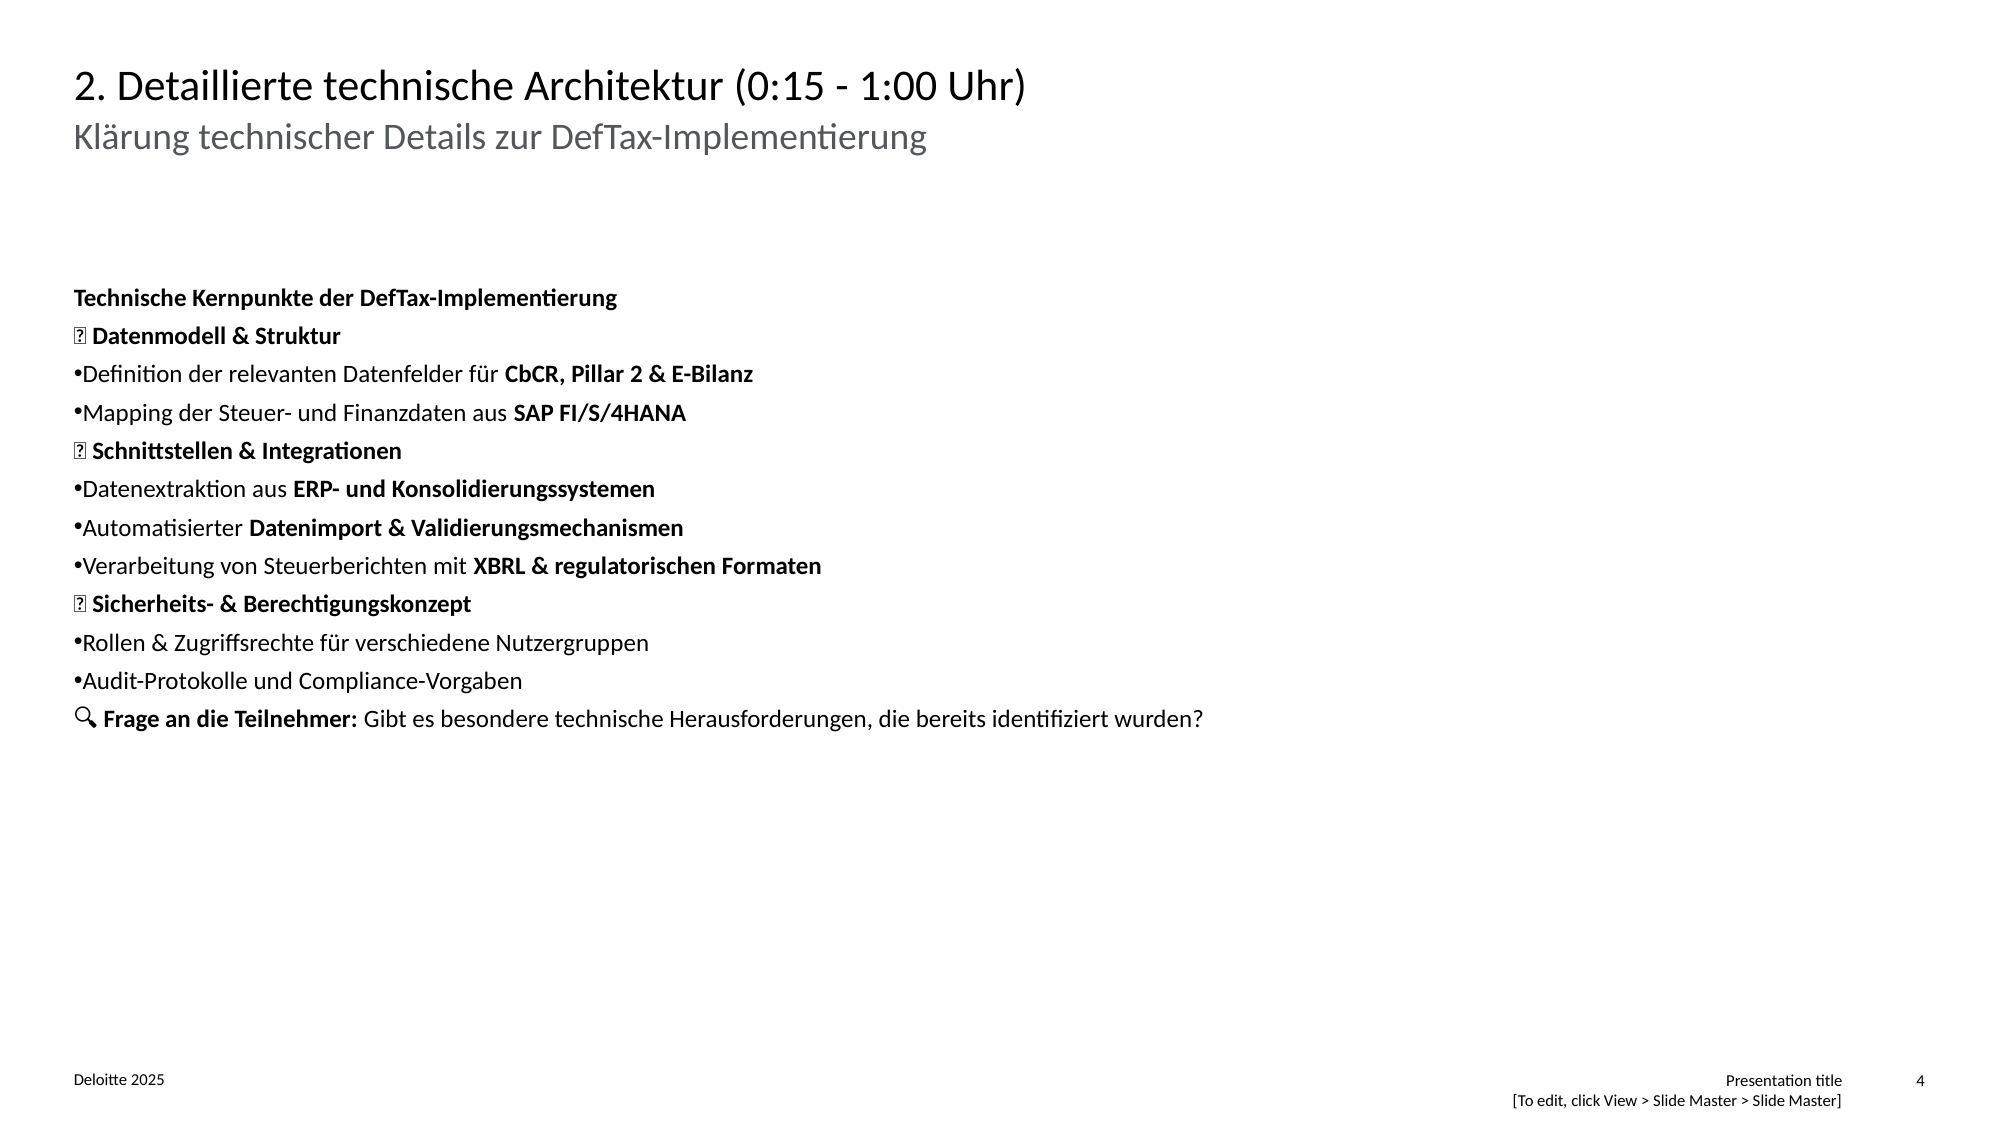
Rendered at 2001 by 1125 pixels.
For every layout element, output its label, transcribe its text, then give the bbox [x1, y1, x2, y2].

list Technische Kernpunkte der DefTax-Implementierung ✅ Datenmodell & Struktur Definition der relevanten Datenfelder für CbCR, Pillar 2 & E-Bilanz Mapping der Steuer- und Finanzdaten aus SAP FI/S/4HANA ✅ Schnittstellen & Integrationen Datenextraktion aus ERP- und Konsolidierungssystemen Automatisierter Datenimport & Validierungsmechanismen Verarbeitung von Steuerberichten mit XBRL & regulatorischen Formaten ✅ Sicherheits- & Berechtigungskonzept Rollen & Zugriffsrechte für verschiedene Nutzergruppen Audit-Protokolle und Compliance-Vorgaben 🔍 Frage an die Teilnehmer: Gibt es besondere technische Herausforderungen, die bereits identifiziert wurden? [73, 281, 1929, 1043]
list Klärung technischer Details zur DefTax-Implementierung [73, 113, 1929, 237]
title 2. Detaillierte technische Architektur (0:15 - 1:00 Uhr) [73, 56, 1929, 113]
